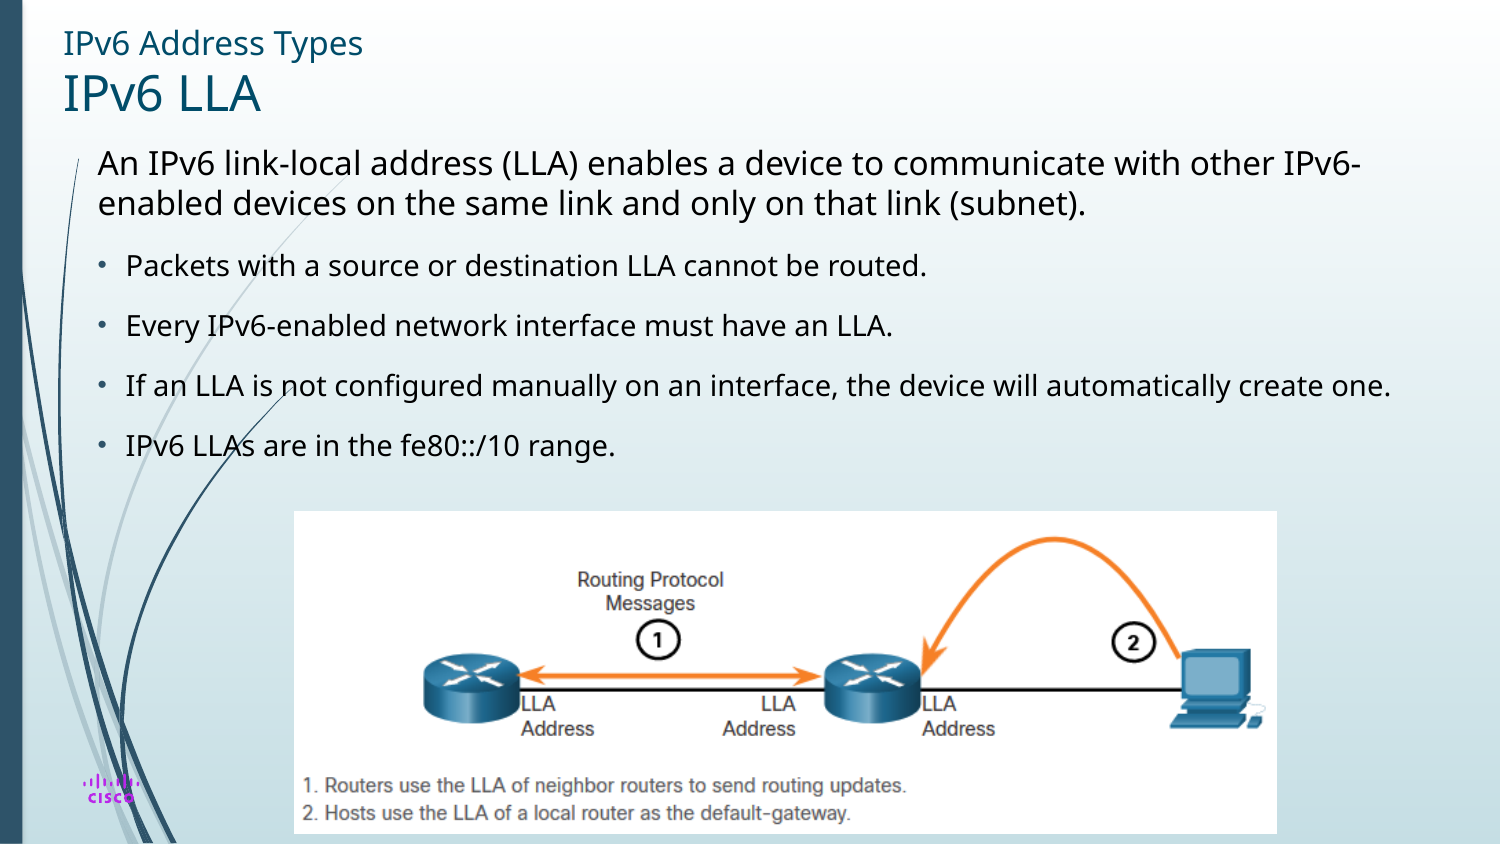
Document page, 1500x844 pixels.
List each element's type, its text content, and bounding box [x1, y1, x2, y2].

picture [293, 511, 1277, 835]
list An IPv6 link-local address (LLA) enables a device to communicate with other IPv6-enabled devices on the same link and only on that link (subnet). Packets with a source or destination LLA cannot be routed. Every IPv6-enabled network interface must have an LLA. If an LLA is not configured manually on an interface, the device will automatically create one. IPv6 LLAs are in the fe80::/10 range. [82, 135, 1418, 498]
title IPv6 Address Types IPv6 LLA [48, 14, 1418, 135]
